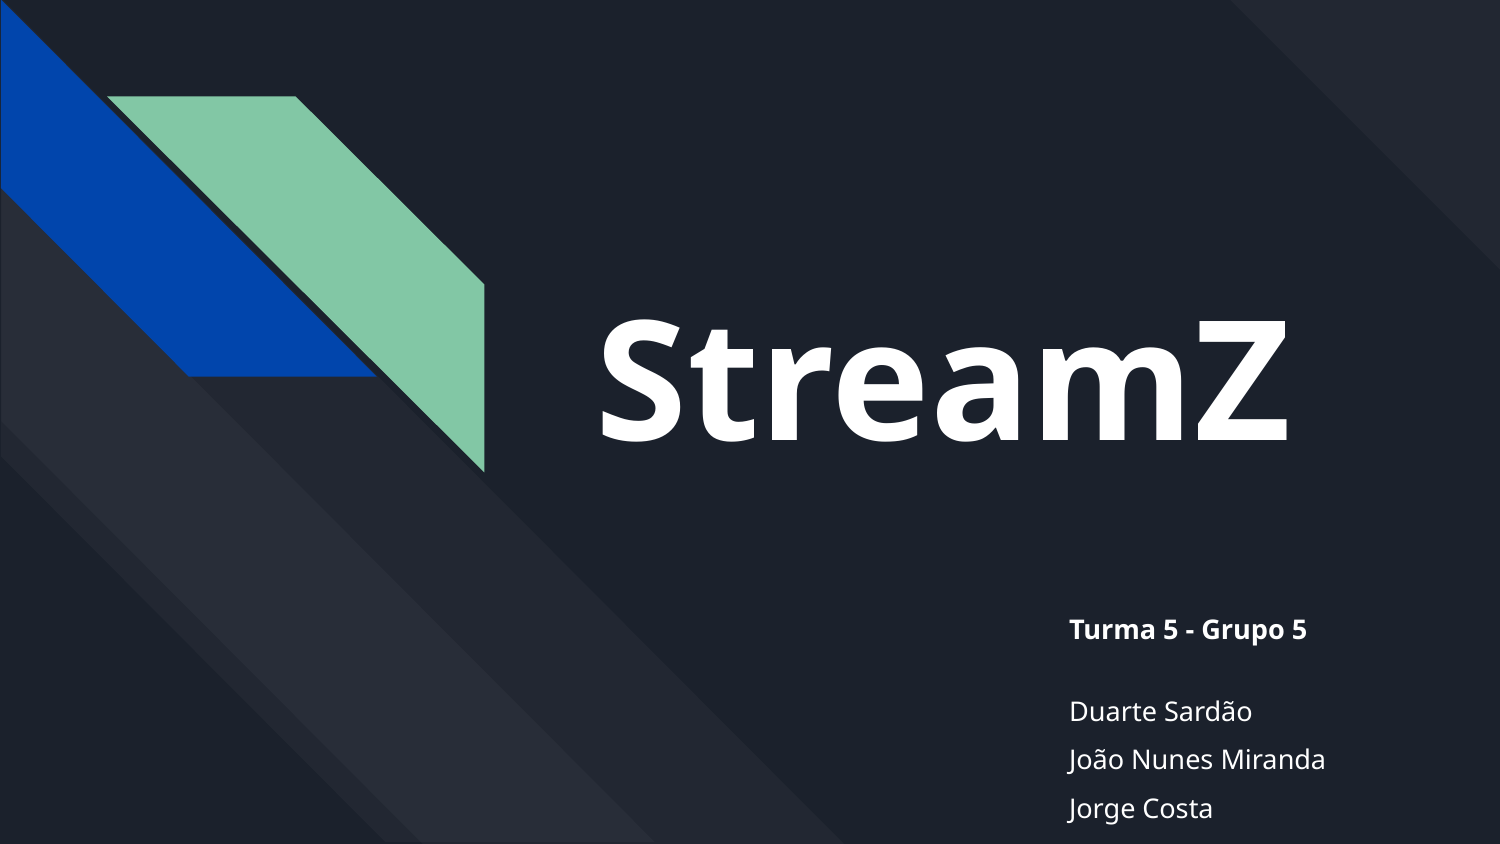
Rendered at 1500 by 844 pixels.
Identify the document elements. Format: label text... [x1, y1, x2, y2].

subtitle Turma 5 - Grupo 5 Duarte Sardão João Nunes Miranda Jorge Costa [1054, 597, 1404, 780]
title StreamZ [580, 258, 1404, 518]
